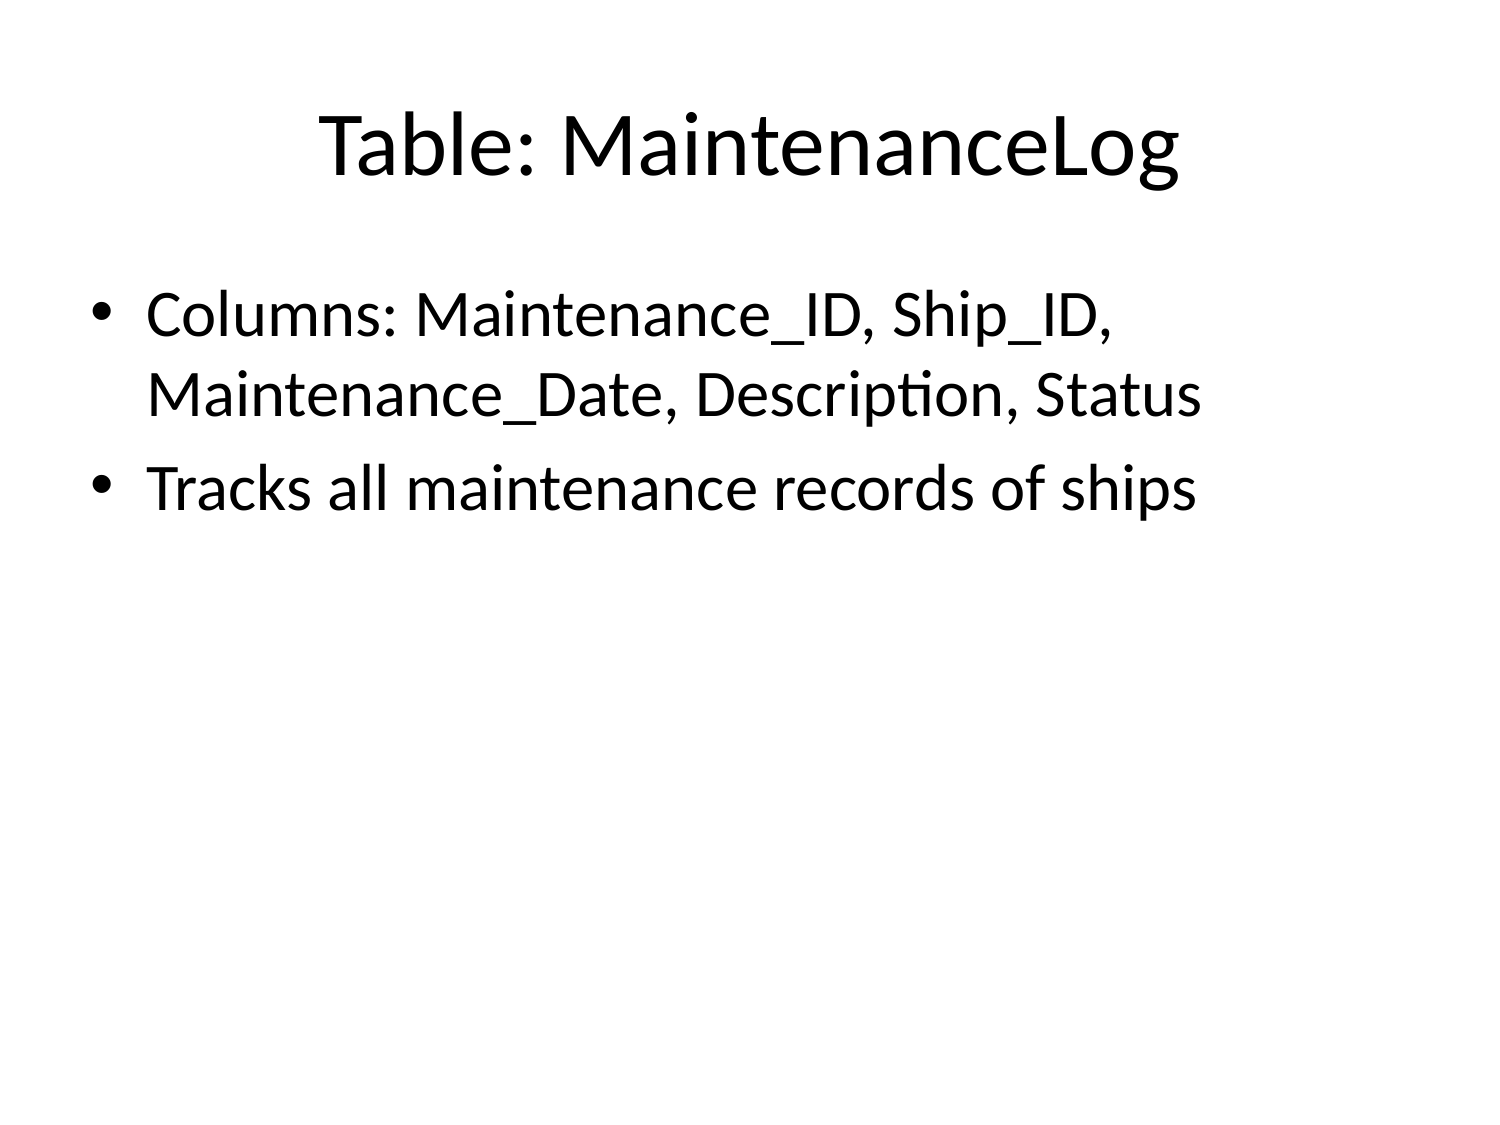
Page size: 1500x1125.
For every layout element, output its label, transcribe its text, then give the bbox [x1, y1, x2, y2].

title Table: MaintenanceLog [75, 45, 1425, 233]
list Columns: Maintenance_ID, Ship_ID, Maintenance_Date, Description, Status Tracks all maintenance records of ships [75, 262, 1425, 1005]
